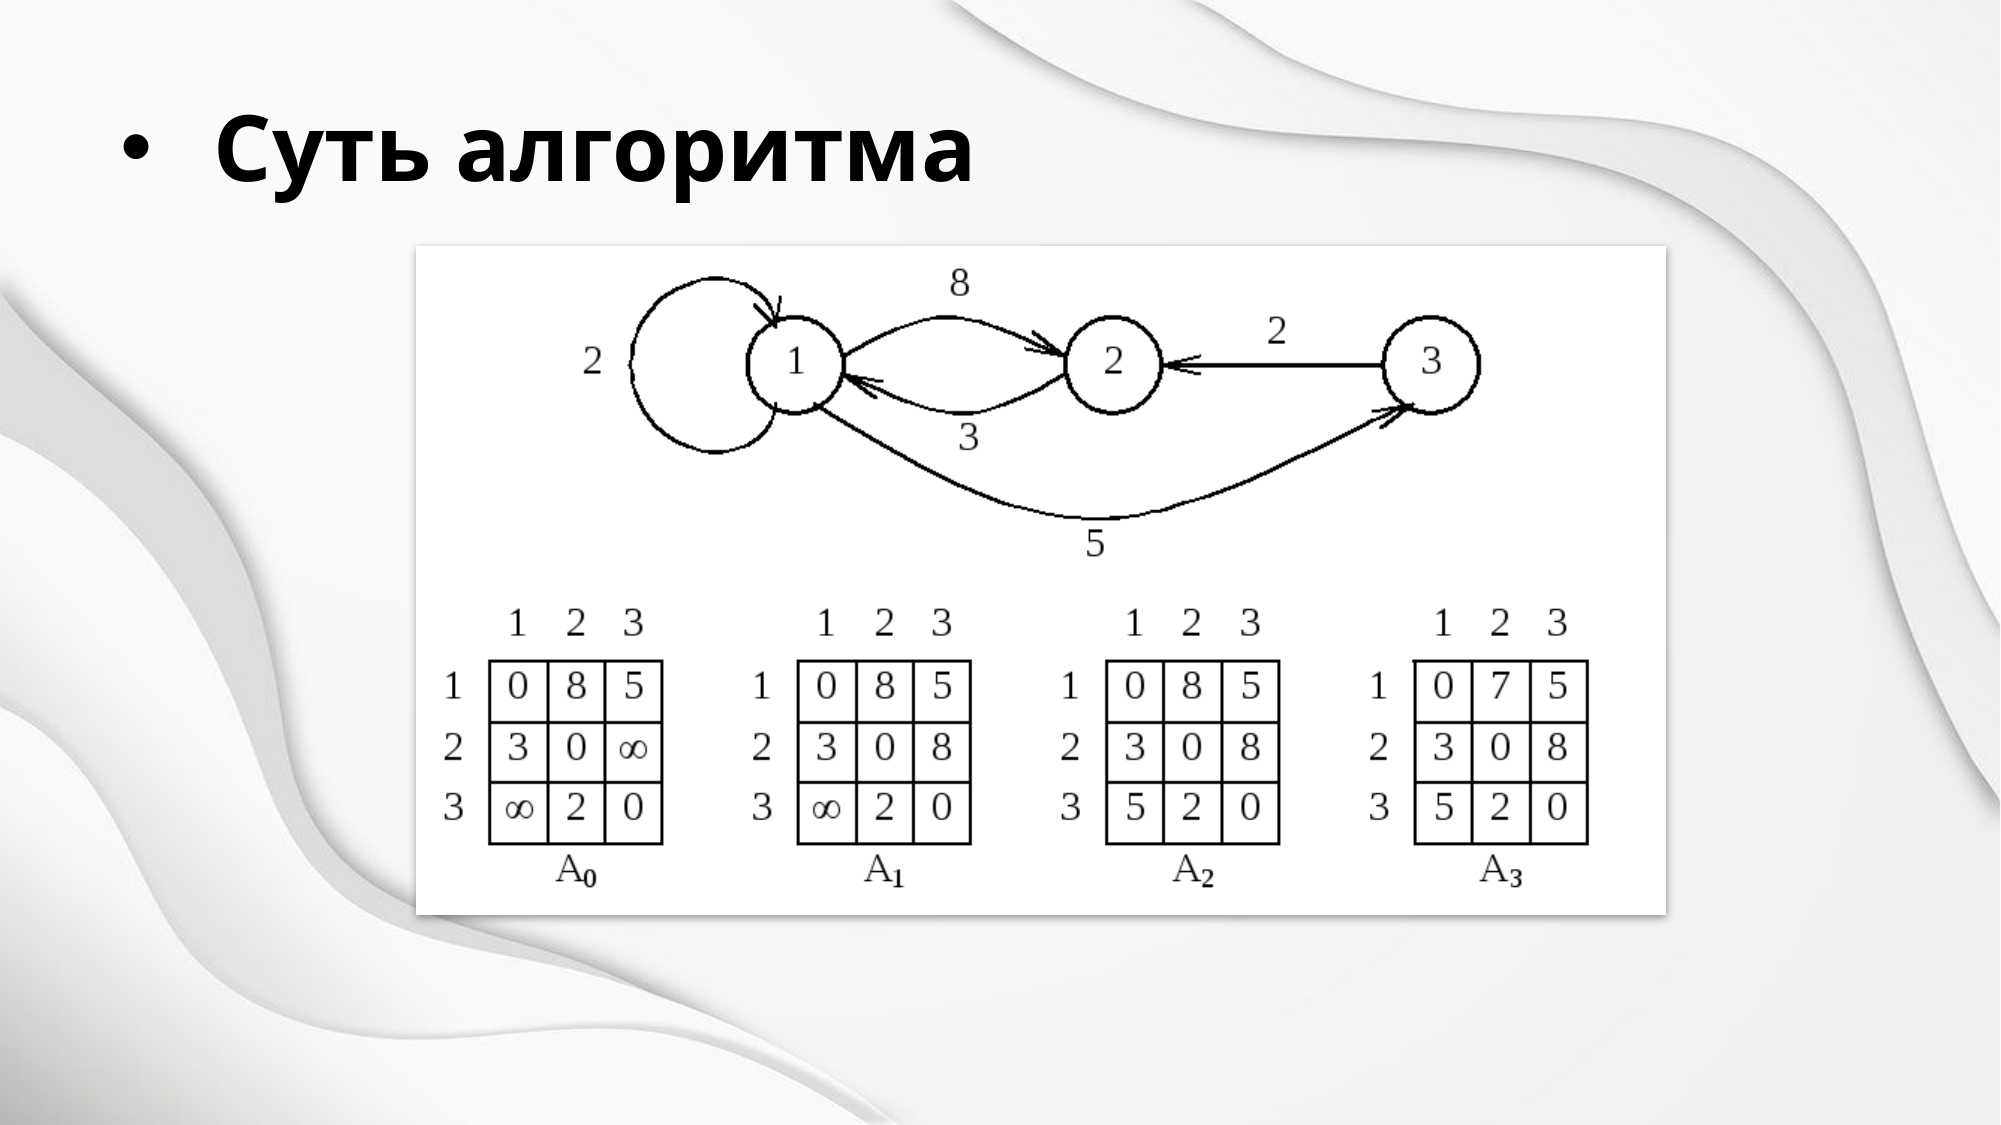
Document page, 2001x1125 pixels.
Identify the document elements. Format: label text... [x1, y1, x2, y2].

picture [0, 0, 2001, 1125]
title Суть алгоритма [104, 42, 1830, 261]
